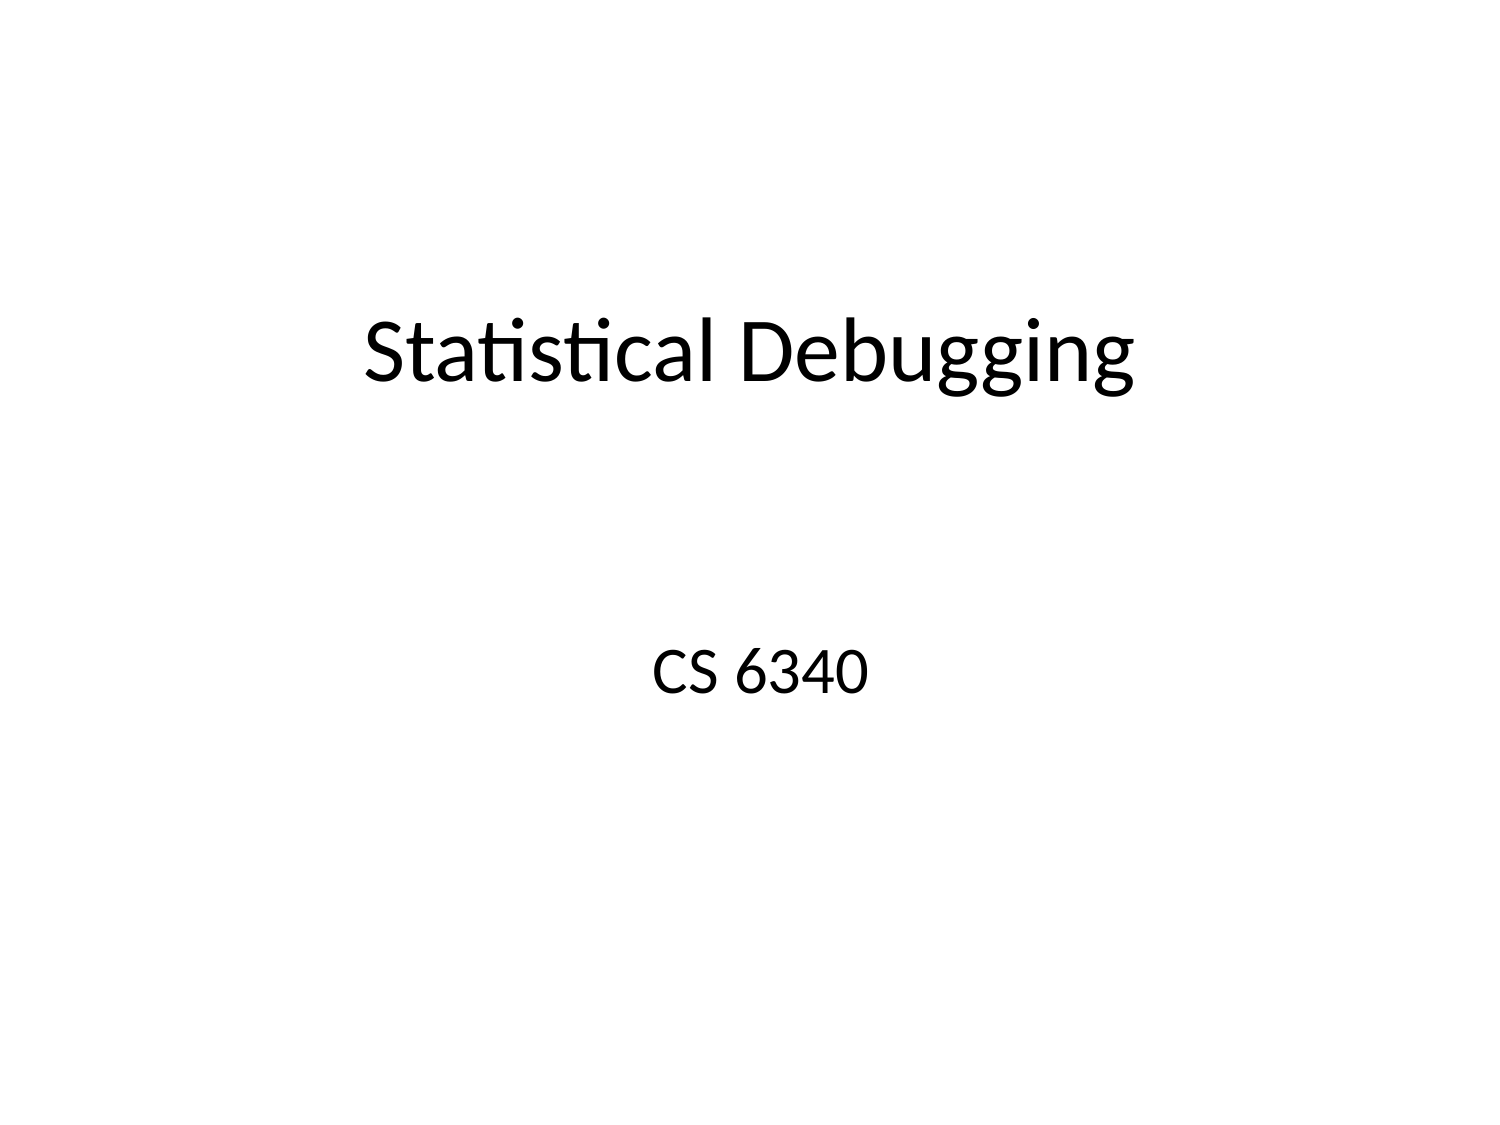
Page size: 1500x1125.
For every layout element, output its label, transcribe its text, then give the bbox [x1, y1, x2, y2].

title Statistical Debugging [0, 224, 1500, 466]
subtitle CS 6340 [0, 617, 1500, 1007]
